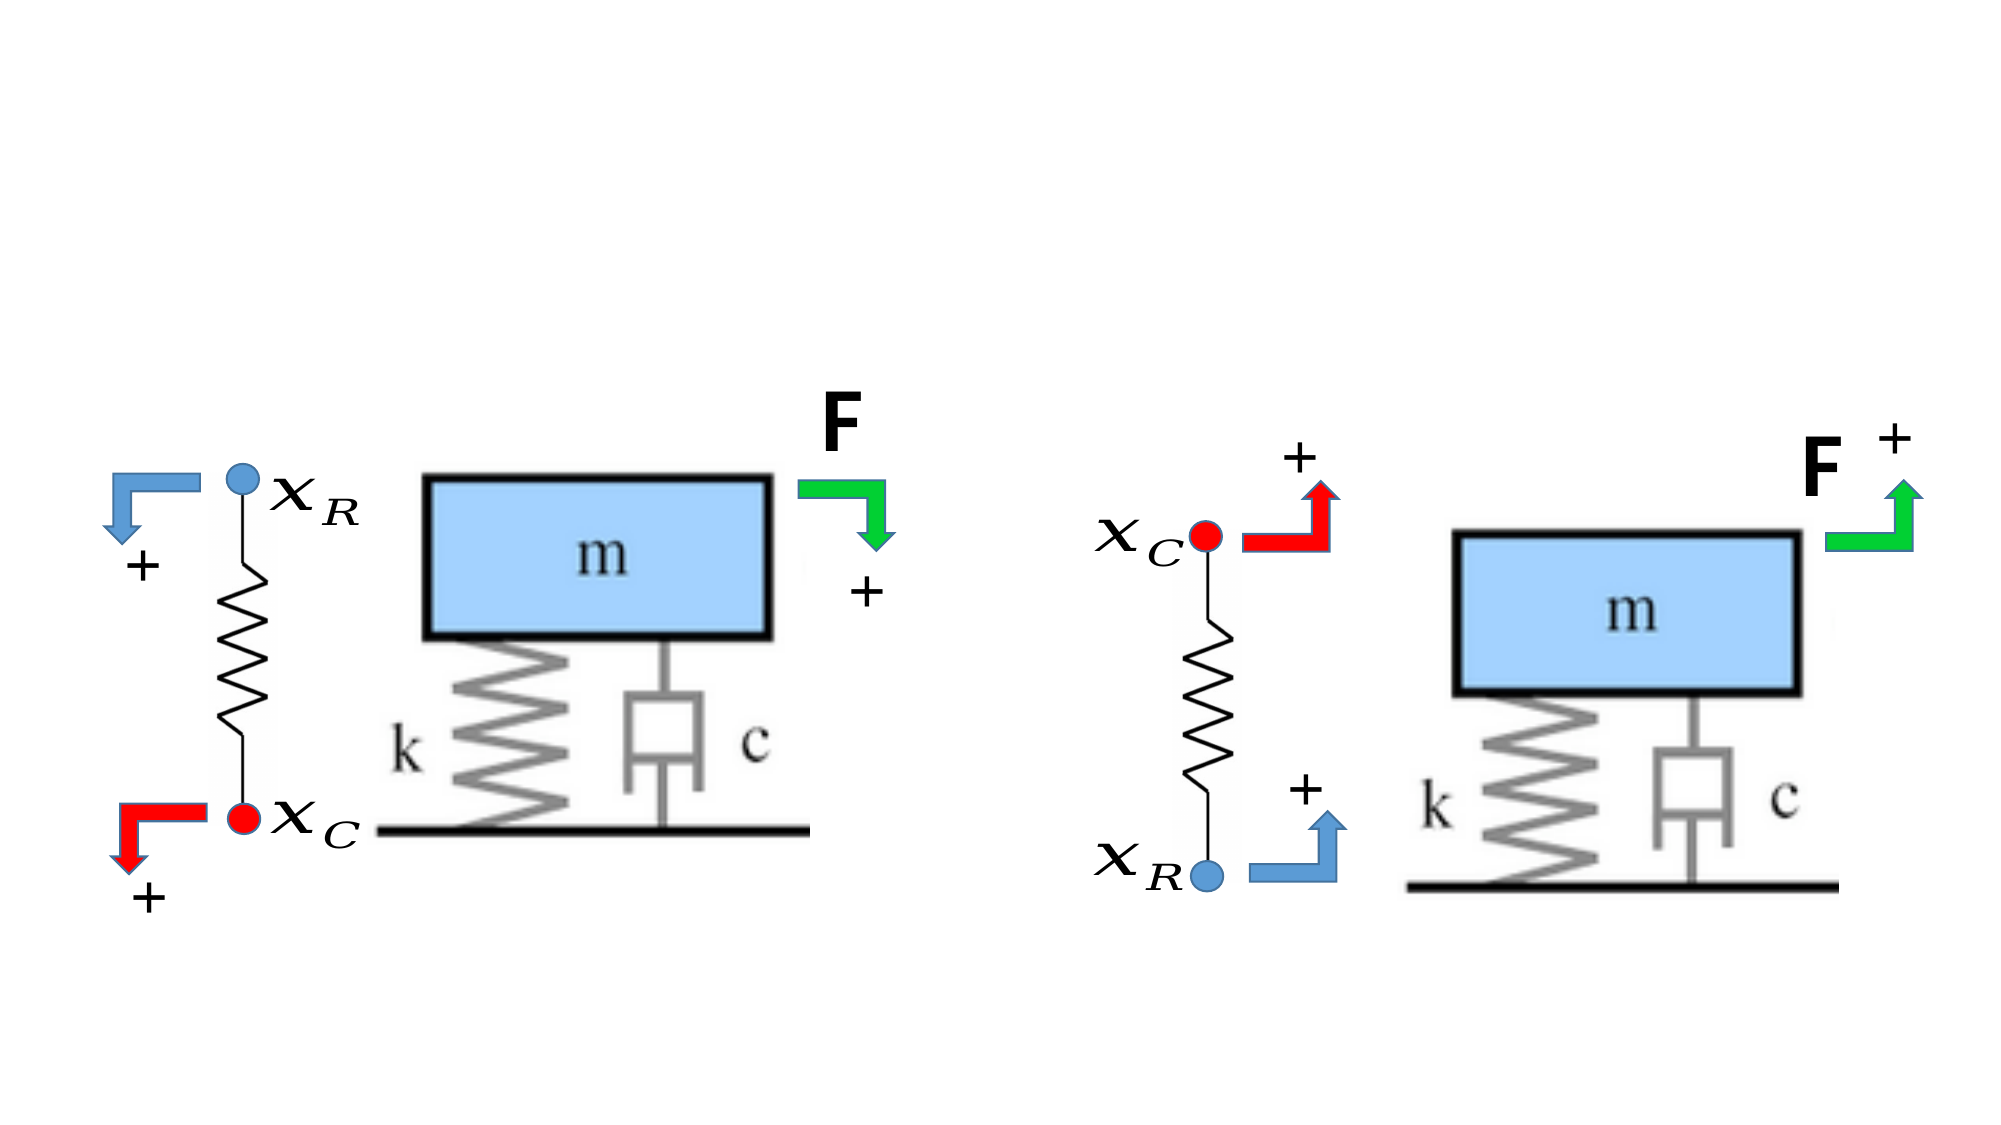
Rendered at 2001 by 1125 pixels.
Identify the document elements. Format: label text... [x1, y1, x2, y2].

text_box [798, 480, 911, 624]
text_box F [806, 352, 918, 478]
picture [1173, 793, 1242, 882]
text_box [0, 562, 468, 825]
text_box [982, 530, 1455, 793]
picture [1396, 455, 1840, 930]
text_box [1826, 407, 1938, 551]
text_box F [1786, 397, 1899, 455]
picture [209, 473, 278, 562]
picture [366, 399, 810, 875]
